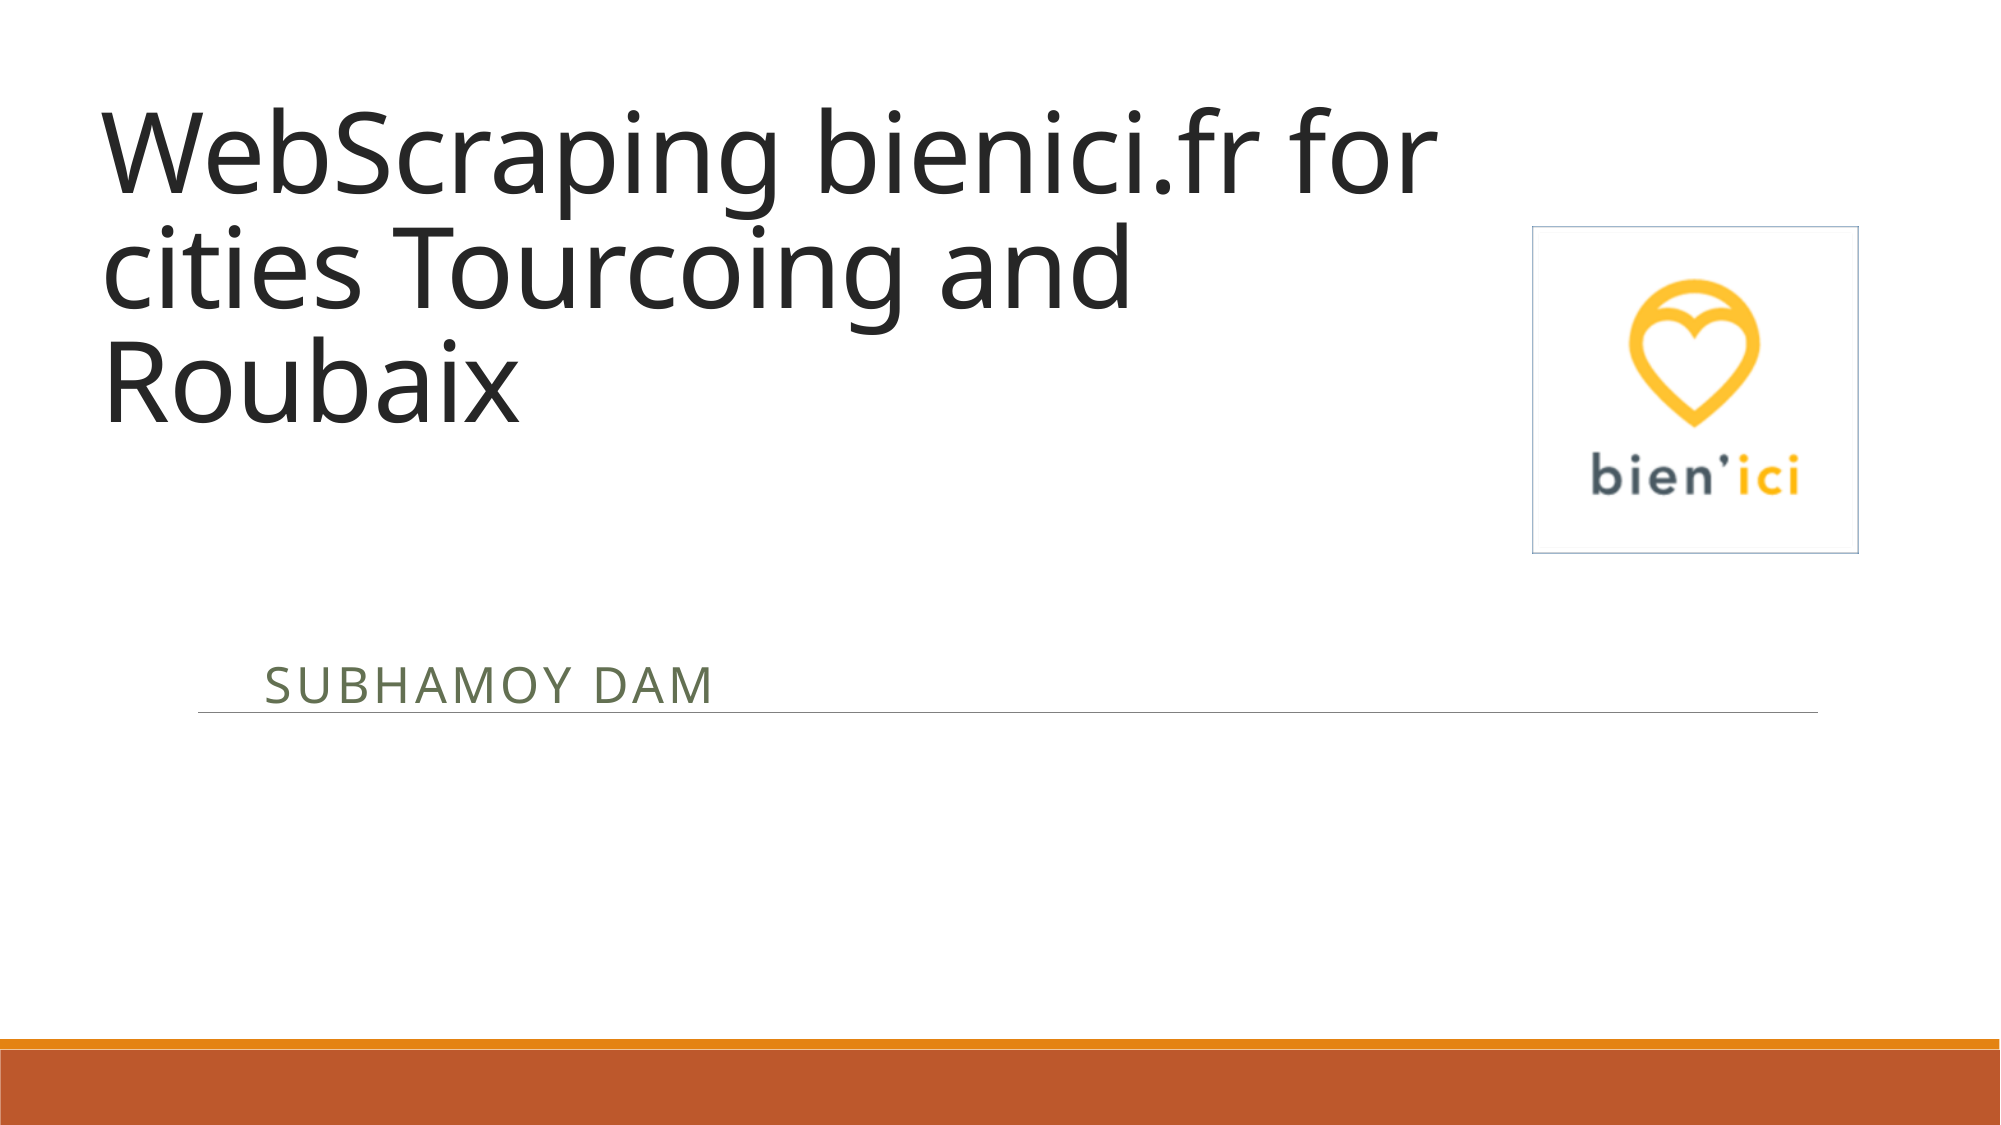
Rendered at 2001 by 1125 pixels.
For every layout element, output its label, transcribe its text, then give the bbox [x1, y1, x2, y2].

picture [1532, 226, 1860, 554]
subtitle Subhamoy Dam [249, 653, 1750, 925]
title WebScraping bienici.fr for cities Tourcoing and Roubaix [85, 60, 1589, 454]
